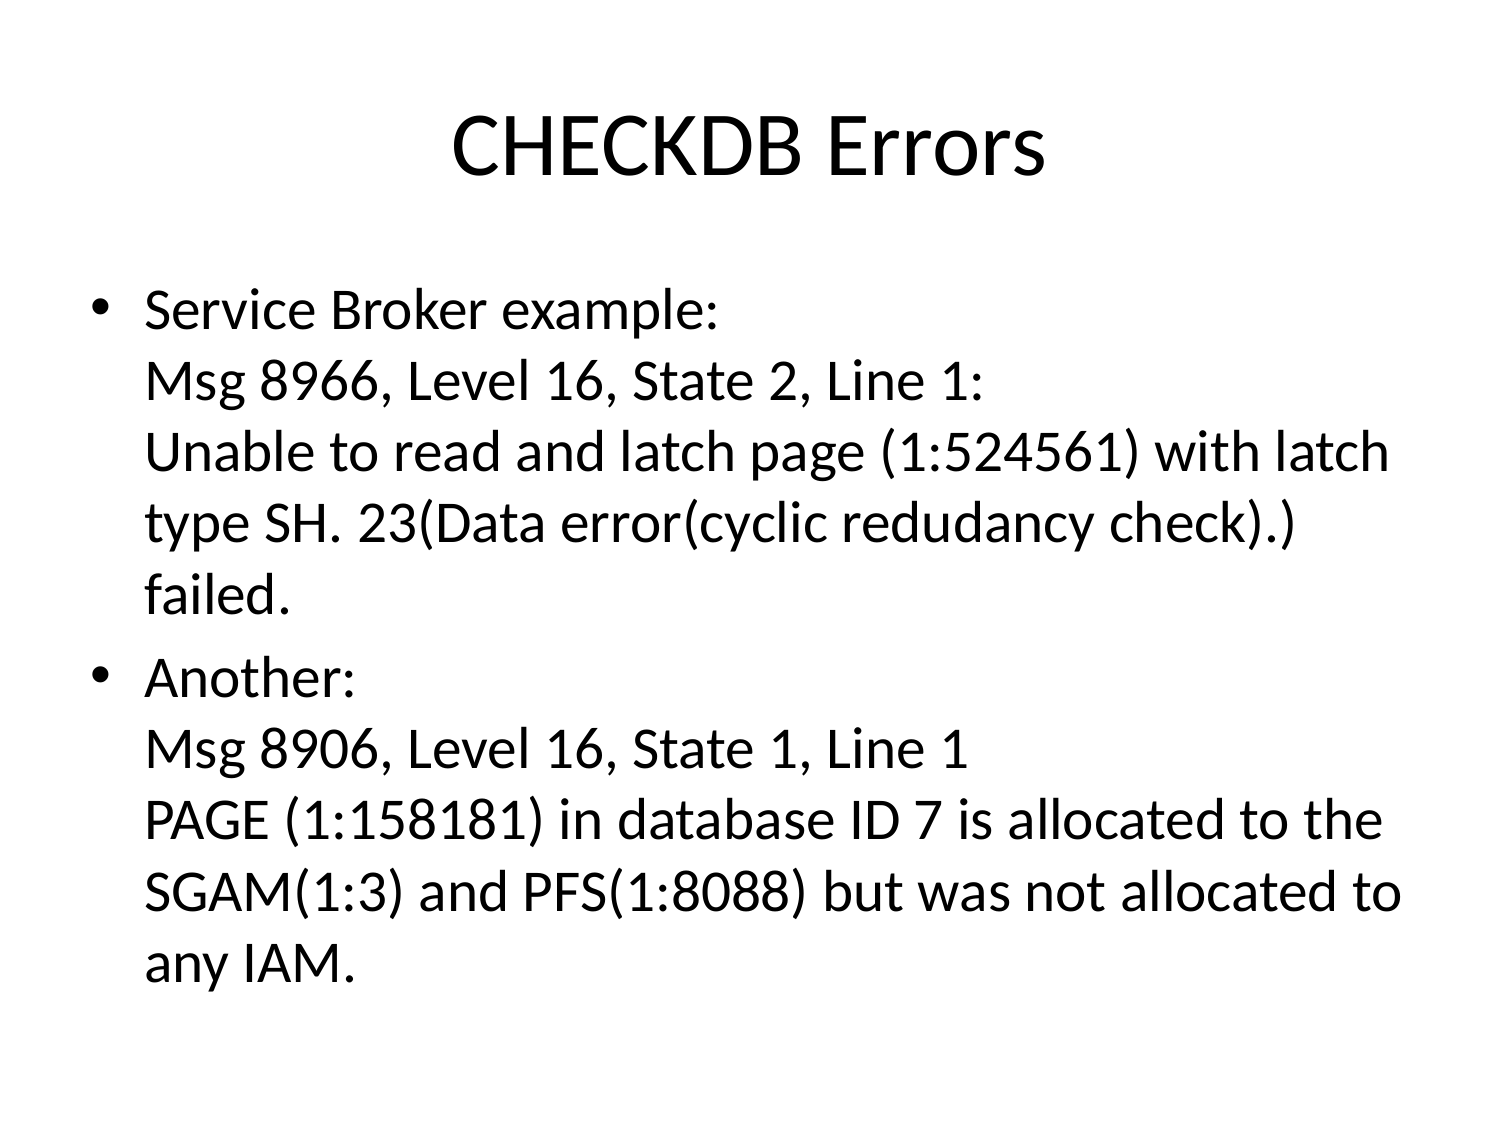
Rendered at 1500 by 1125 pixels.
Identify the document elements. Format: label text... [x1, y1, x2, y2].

title CHECKDB Errors [75, 45, 1425, 233]
list Service Broker example: Msg 8966, Level 16, State 2, Line 1: Unable to read and latch page (1:524561) with latch type SH. 23(Data error(cyclic redudancy check).) failed. Another: Msg 8906, Level 16, State 1, Line 1 PAGE (1:158181) in database ID 7 is allocated to the SGAM(1:3) and PFS(1:8088) but was not allocated to any IAM. [75, 262, 1425, 1005]
